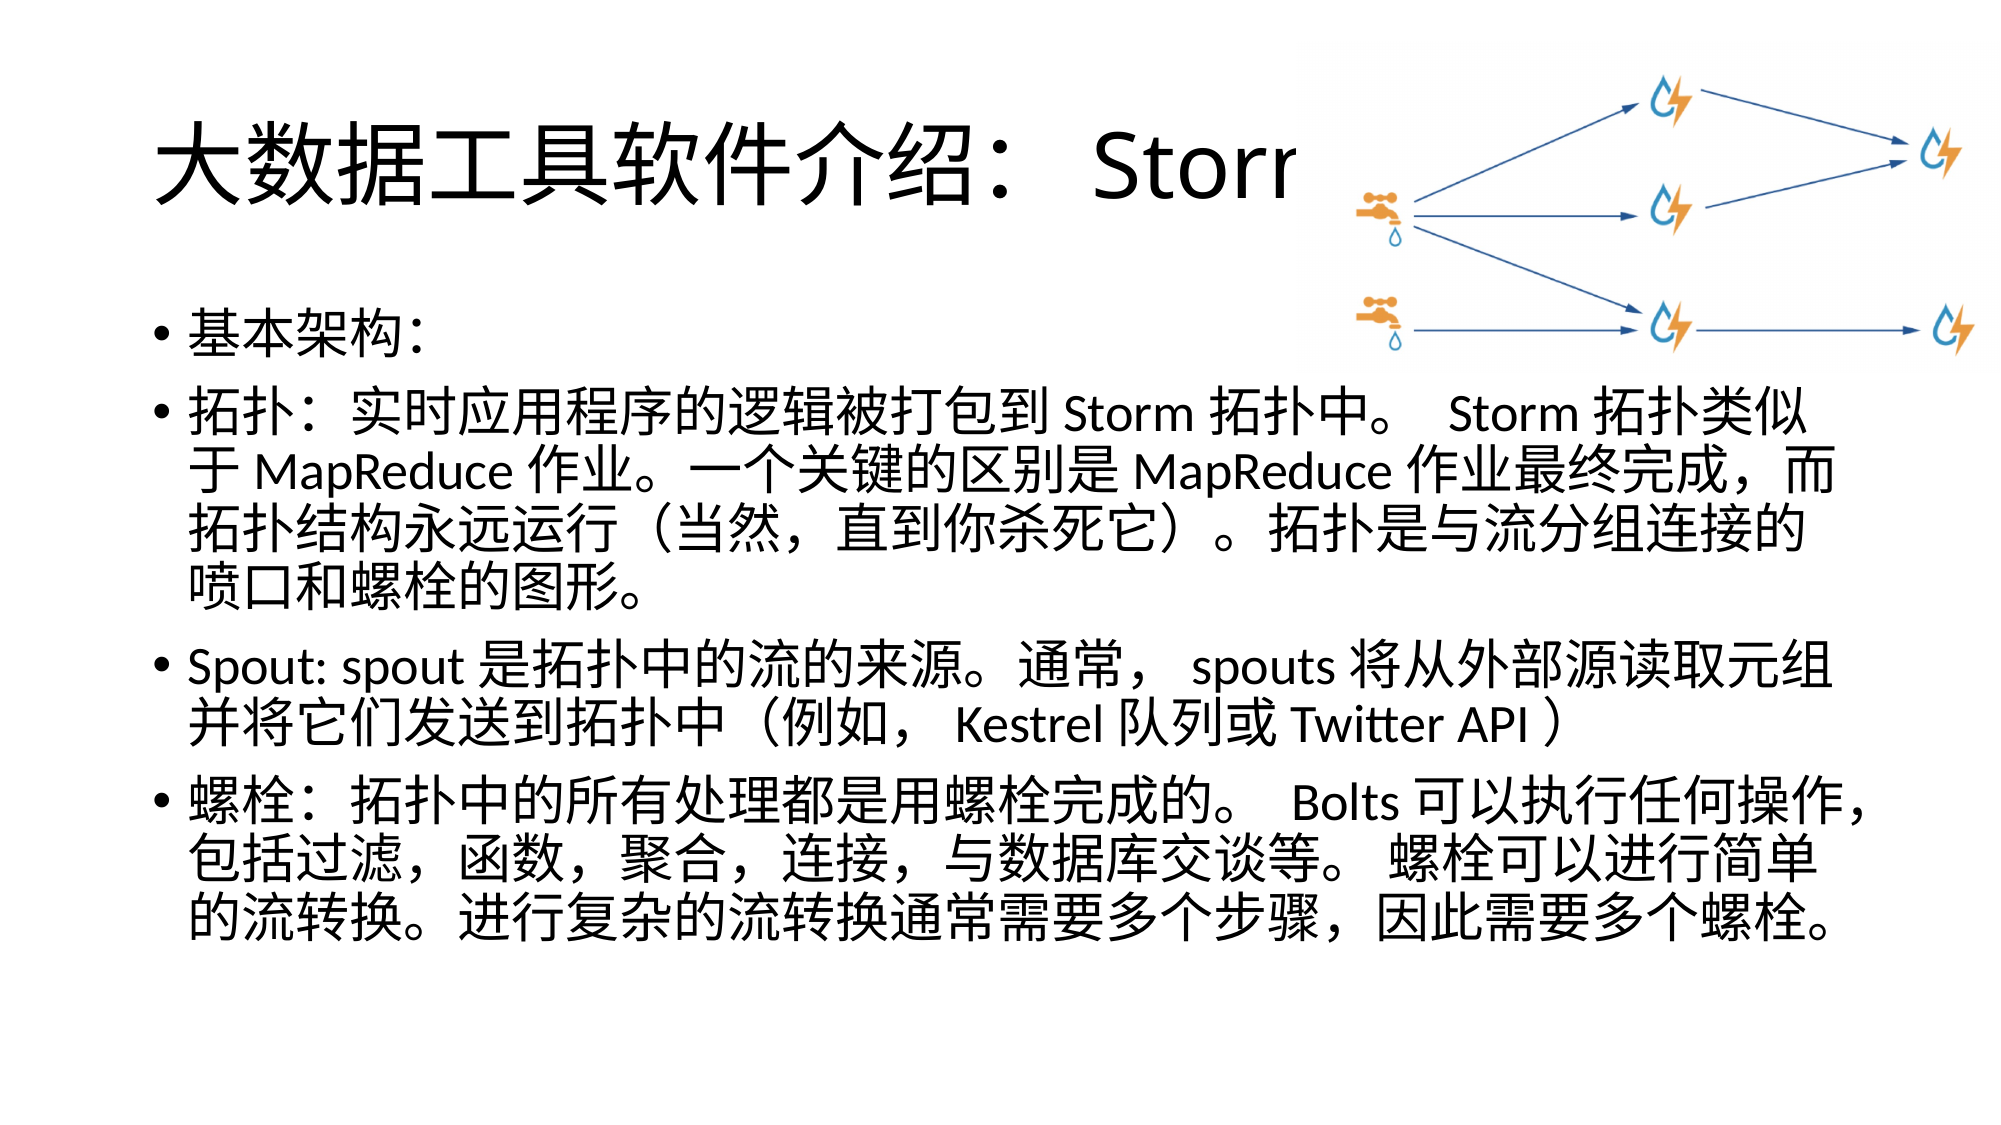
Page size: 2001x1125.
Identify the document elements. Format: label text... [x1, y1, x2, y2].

title 大数据工具软件介绍：Storm [137, 59, 1296, 278]
list 基本架构： 拓扑：实时应用程序的逻辑被打包到Storm拓扑中。 Storm拓扑类似于MapReduce作业。一个关键的区别是MapReduce作业最终完成，而拓扑结构永远运行（当然，直到你杀死它）。拓扑是与流分组连接的喷口和螺栓的图形。 Spout: spout是拓扑中的流的来源。通常，spouts将从外部源读取元组并将它们发送到拓扑中（例如，Kestrel队列或Twitter API） 螺栓：拓扑中的所有处理都是用螺栓完成的。 Bolts可以执行任何操作，包括过滤，函数，聚合，连接，与数据库交谈等。 螺栓可以进行简单的流转换。进行复杂的流转换通常需要多个步骤，因此需要多个螺栓。 [137, 299, 1863, 1014]
picture [1296, 41, 2000, 373]
